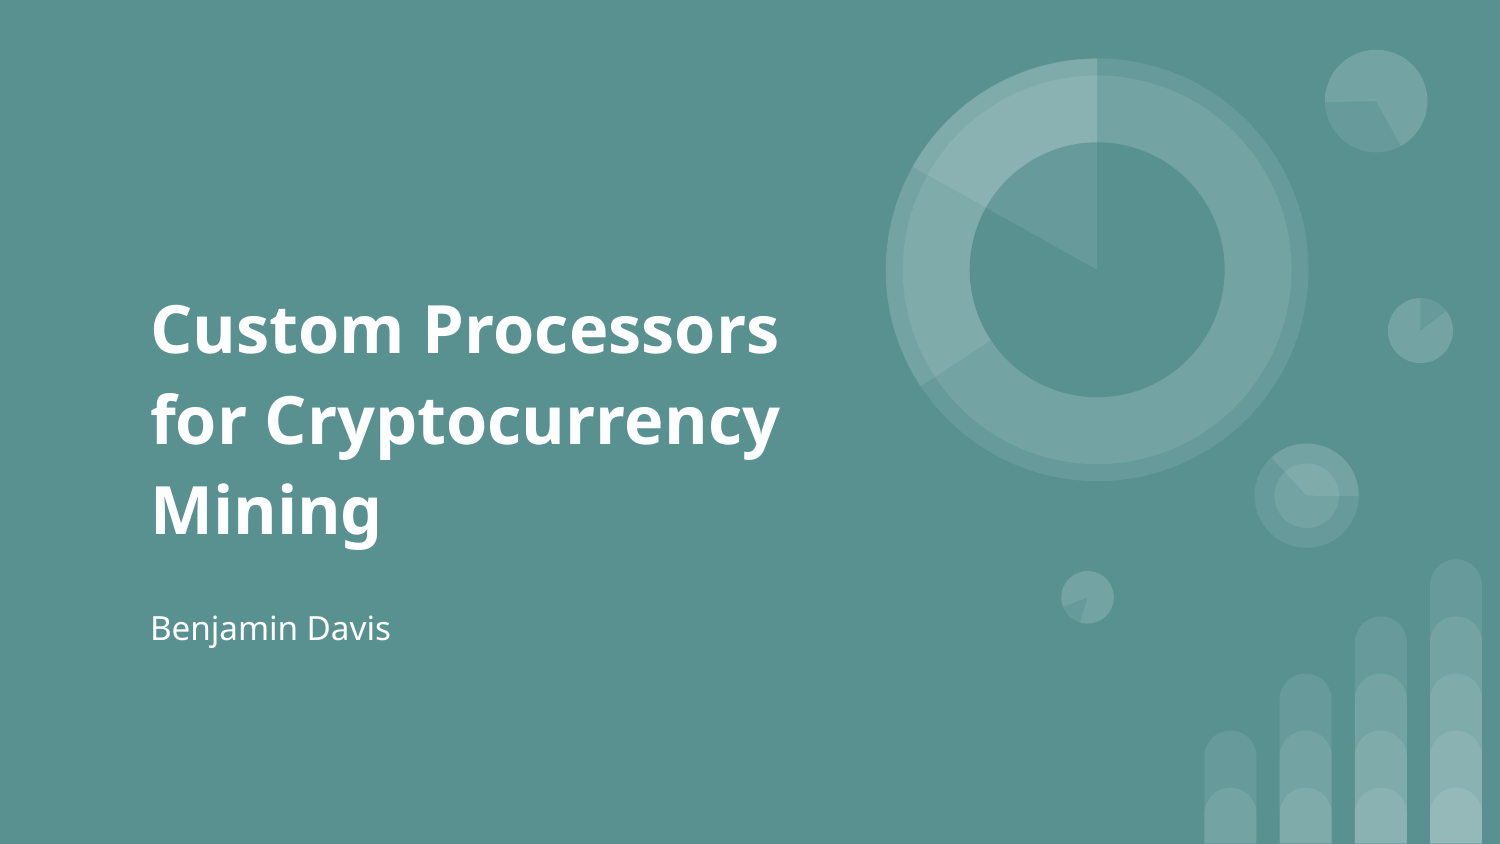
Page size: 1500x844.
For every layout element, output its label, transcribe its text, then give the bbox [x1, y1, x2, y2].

title Custom Processors for Cryptocurrency Mining [135, 264, 834, 572]
subtitle Benjamin Davis [135, 589, 834, 704]
